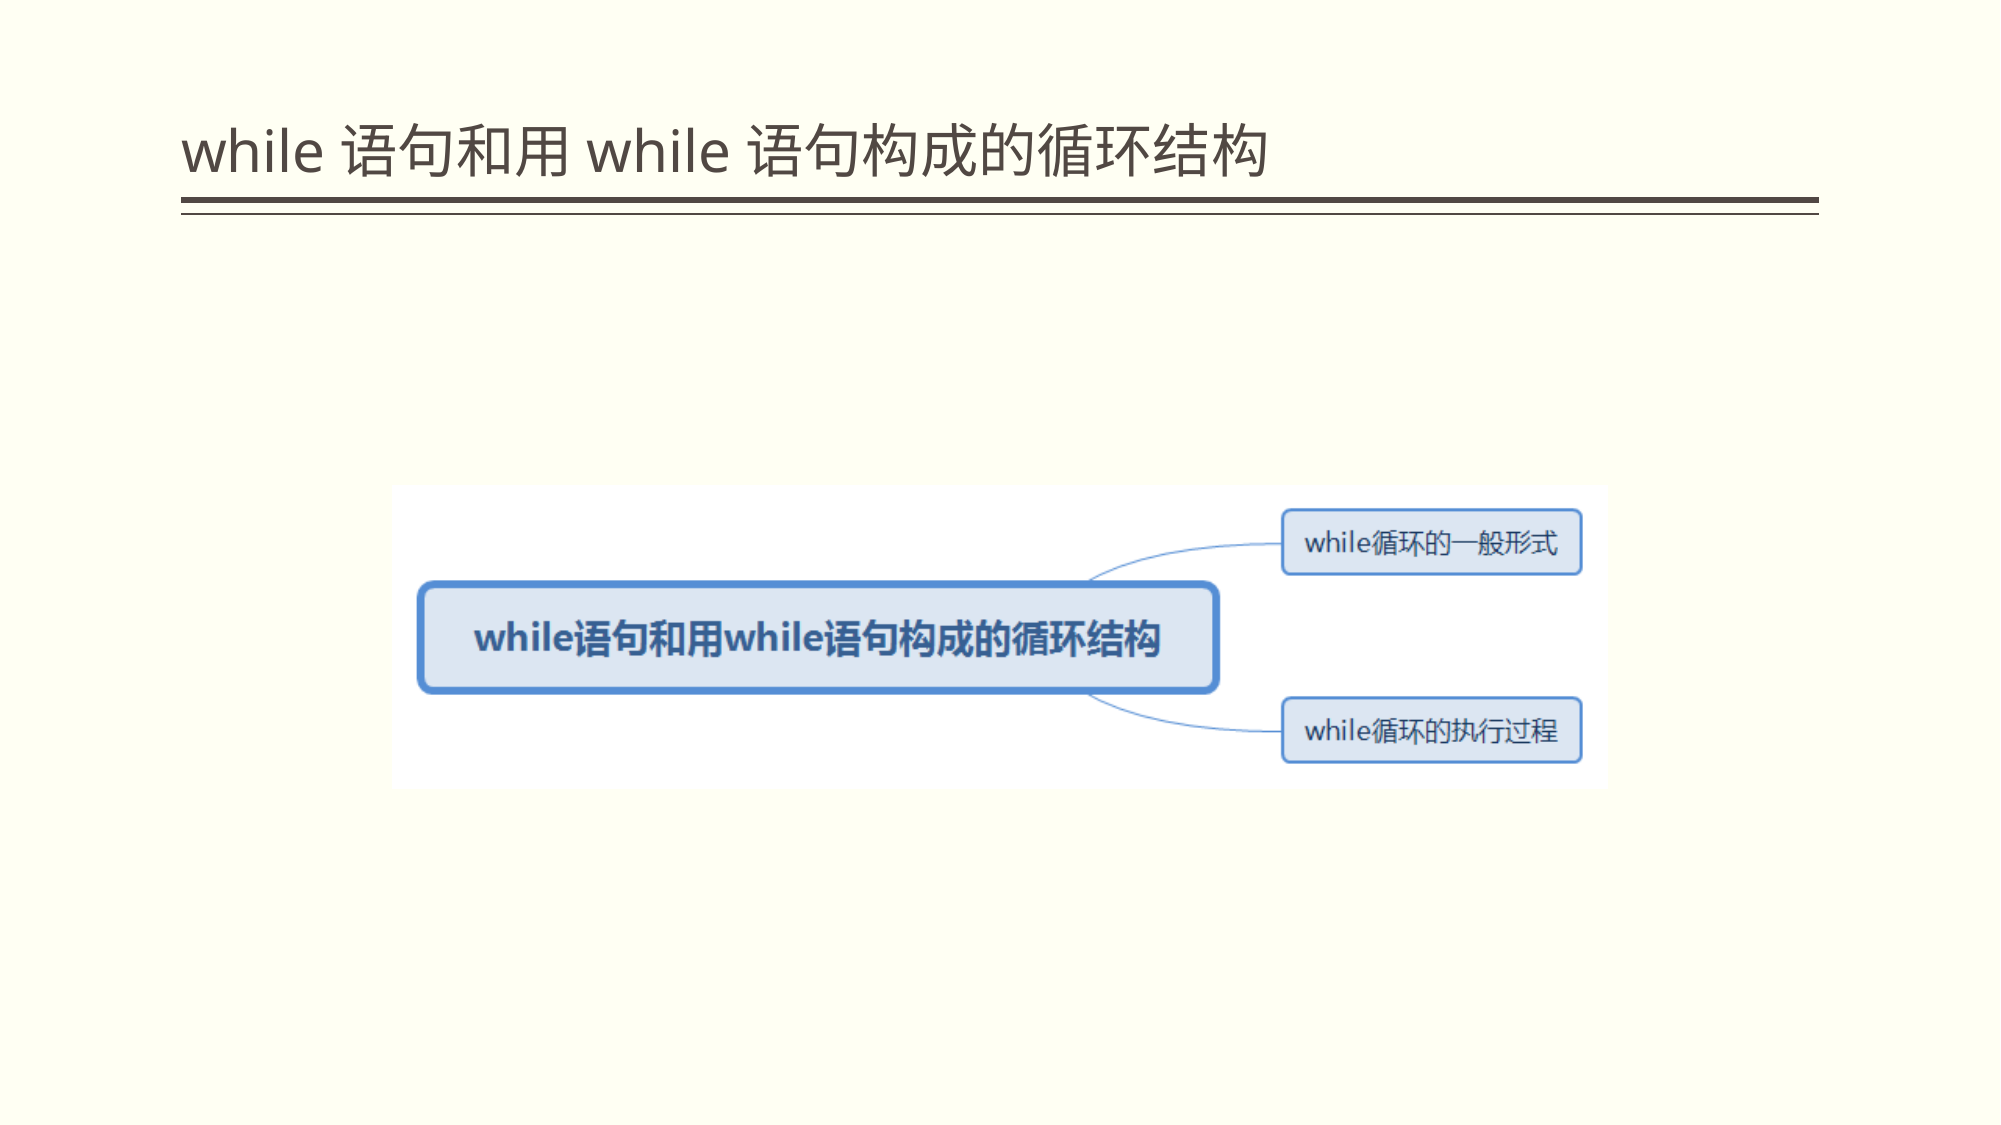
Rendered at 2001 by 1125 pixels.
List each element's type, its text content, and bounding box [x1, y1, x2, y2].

title while语句和用while语句构成的循环结构 [181, 0, 1819, 193]
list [392, 485, 1608, 790]
